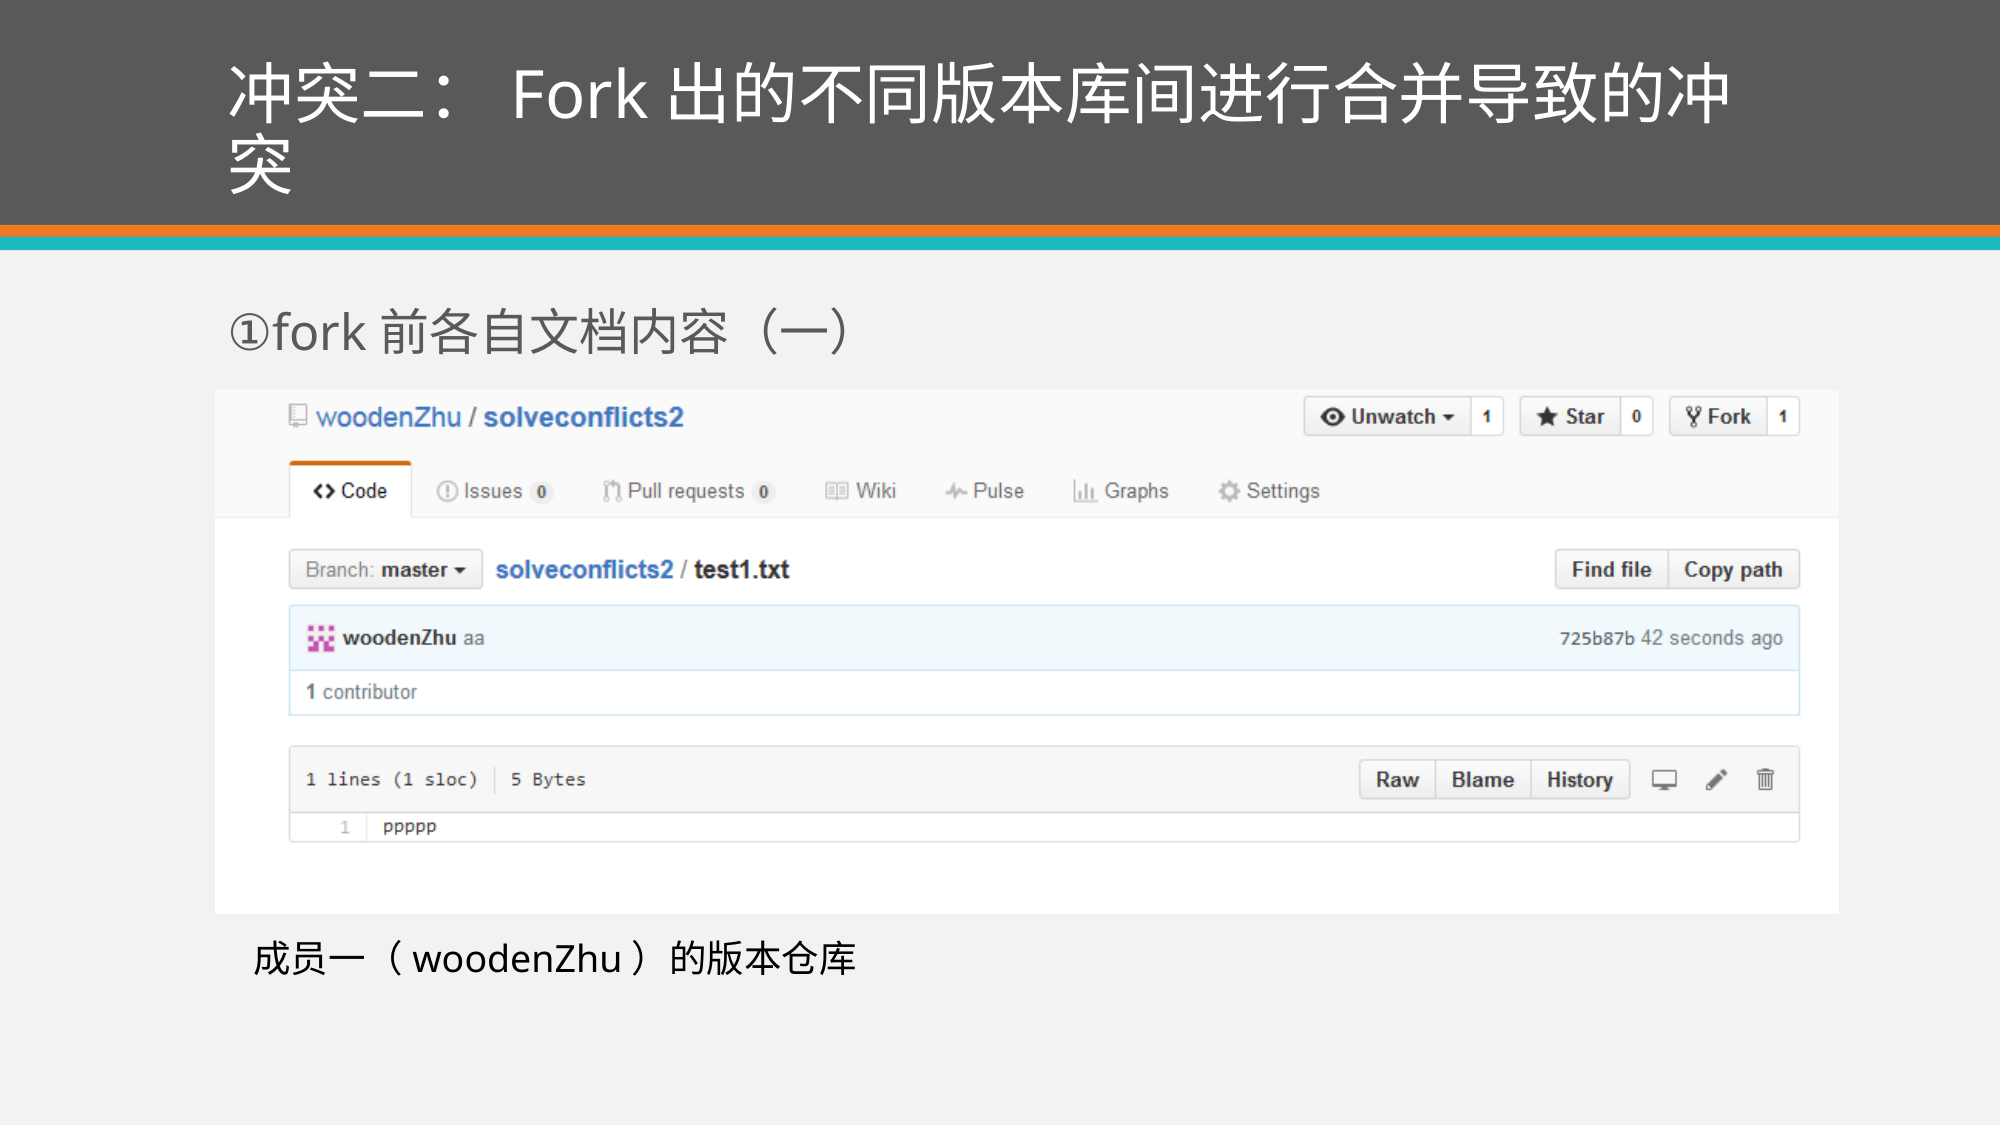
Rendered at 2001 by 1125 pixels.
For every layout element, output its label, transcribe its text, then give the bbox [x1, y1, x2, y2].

title 冲突二：Fork出的不同版本库间进行合并导致的冲突 [212, 41, 1788, 212]
text_box 成员一（woodenZhu）的版本仓库 [238, 927, 1794, 988]
list ①fork前各自文档内容（一） [212, 299, 1788, 1013]
picture [215, 390, 1839, 914]
